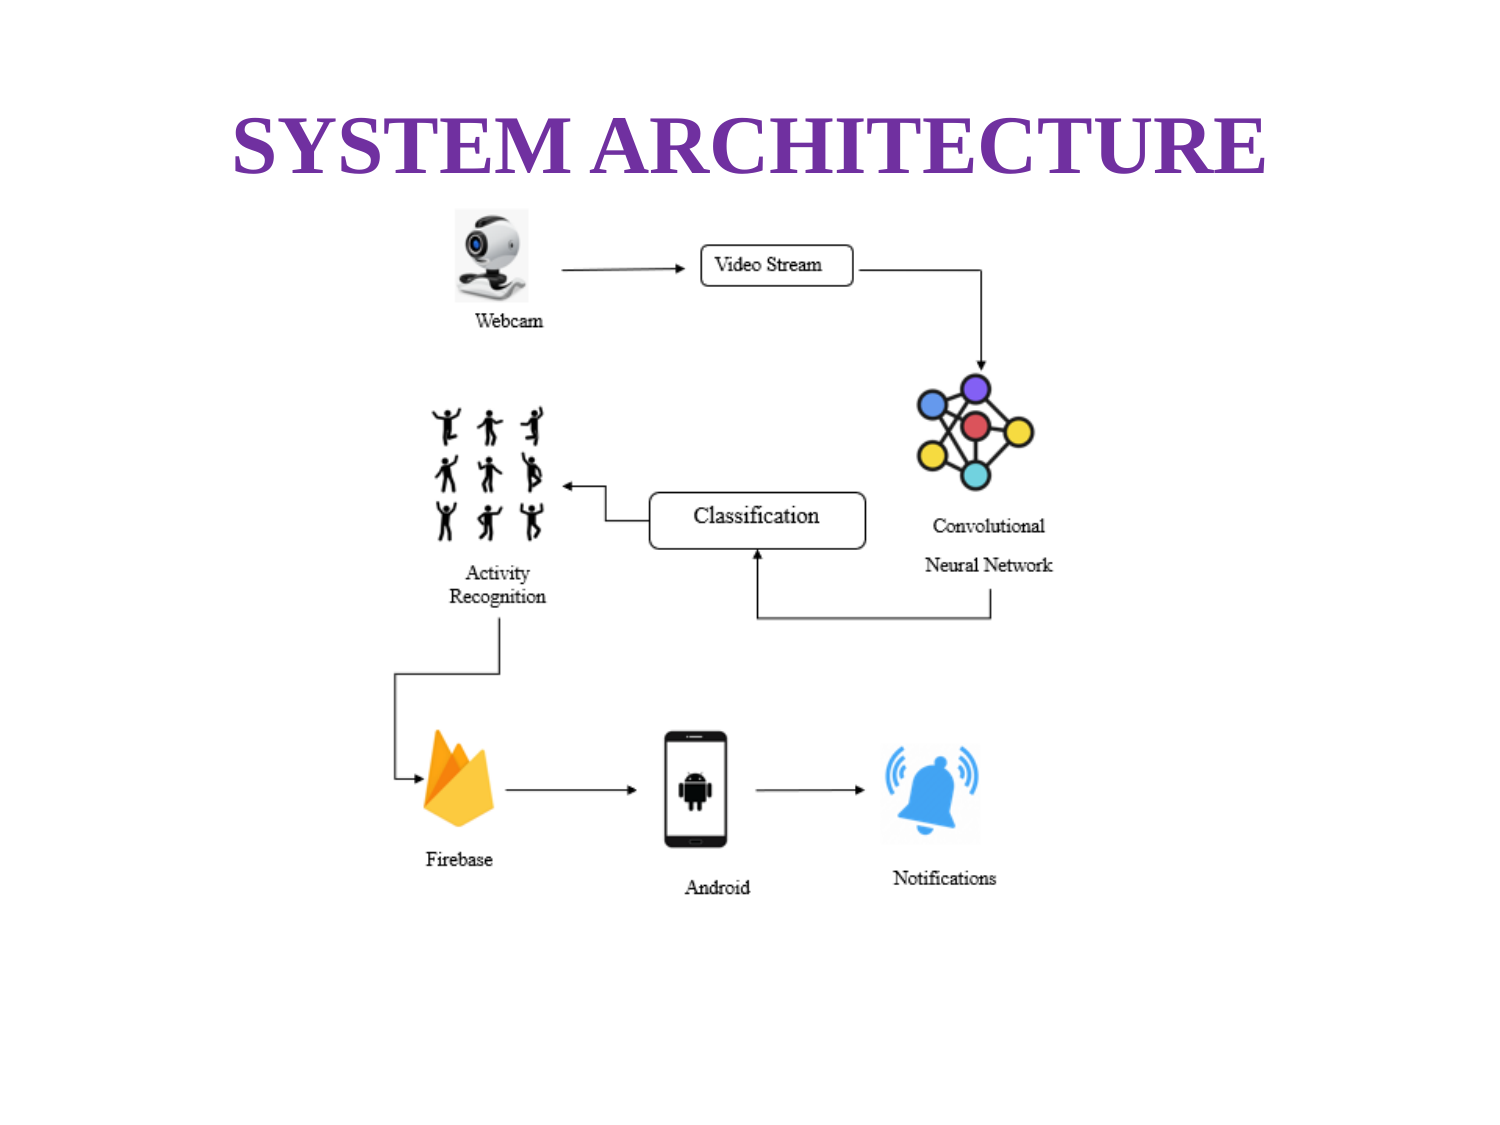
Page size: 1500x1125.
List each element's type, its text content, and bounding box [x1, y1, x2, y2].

title SYSTEM ARCHITECTURE [112, 92, 1388, 200]
picture [351, 193, 1148, 932]
